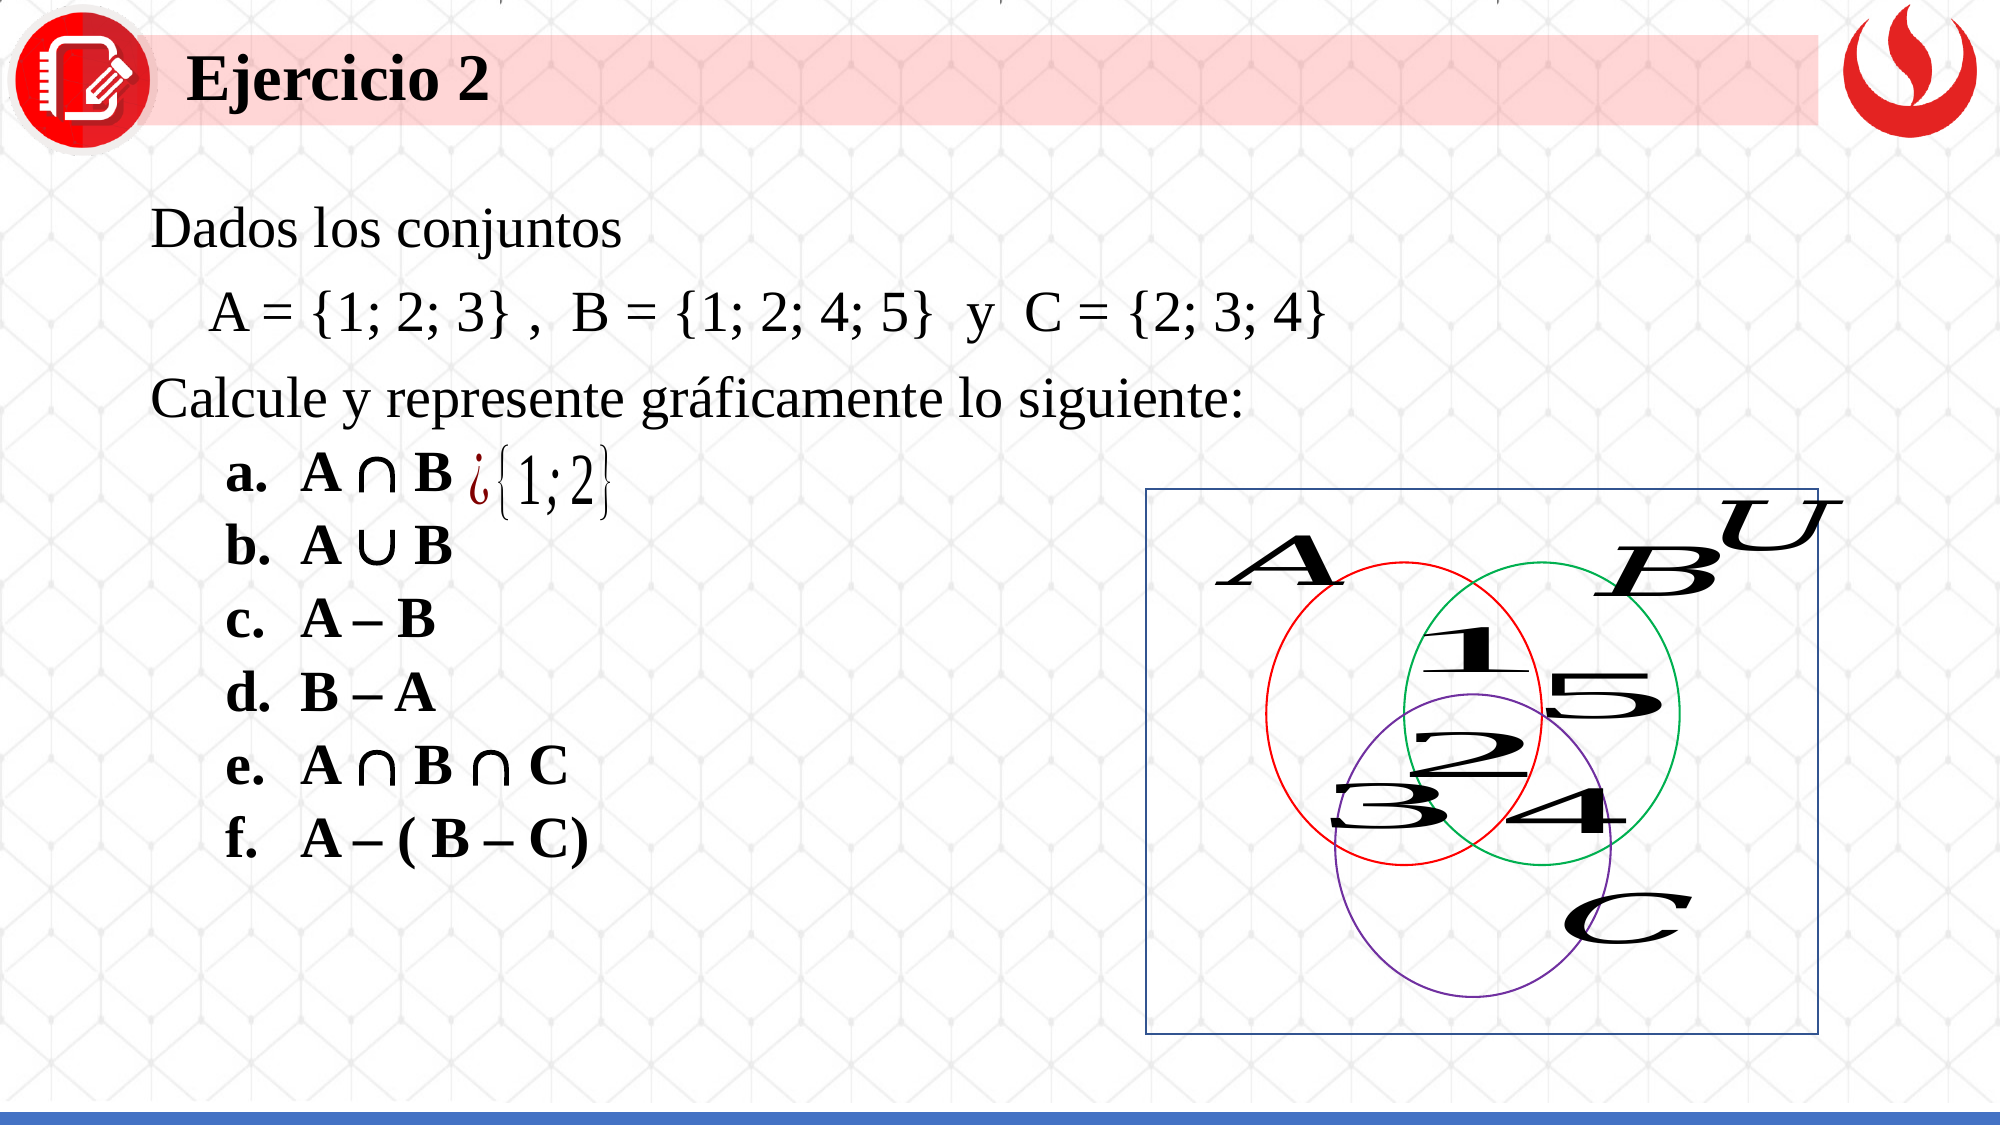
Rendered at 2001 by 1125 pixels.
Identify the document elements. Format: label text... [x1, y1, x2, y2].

text_box [1145, 488, 1819, 1035]
text_box [1403, 561, 1681, 846]
picture [0, 0, 2001, 1103]
text_box [1334, 693, 1612, 999]
list Ejercicio 2 [137, 35, 1819, 126]
list Dados los conjuntos A = {1; 2; 3} , B = {1; 2; 4; 5} y C = {2; 3; 4} Calcule y represente gráficamente lo siguiente: A  B A  B A – B B – A A  B  C A – ( B – C) [135, 189, 1861, 1043]
text_box [1265, 561, 1473, 846]
